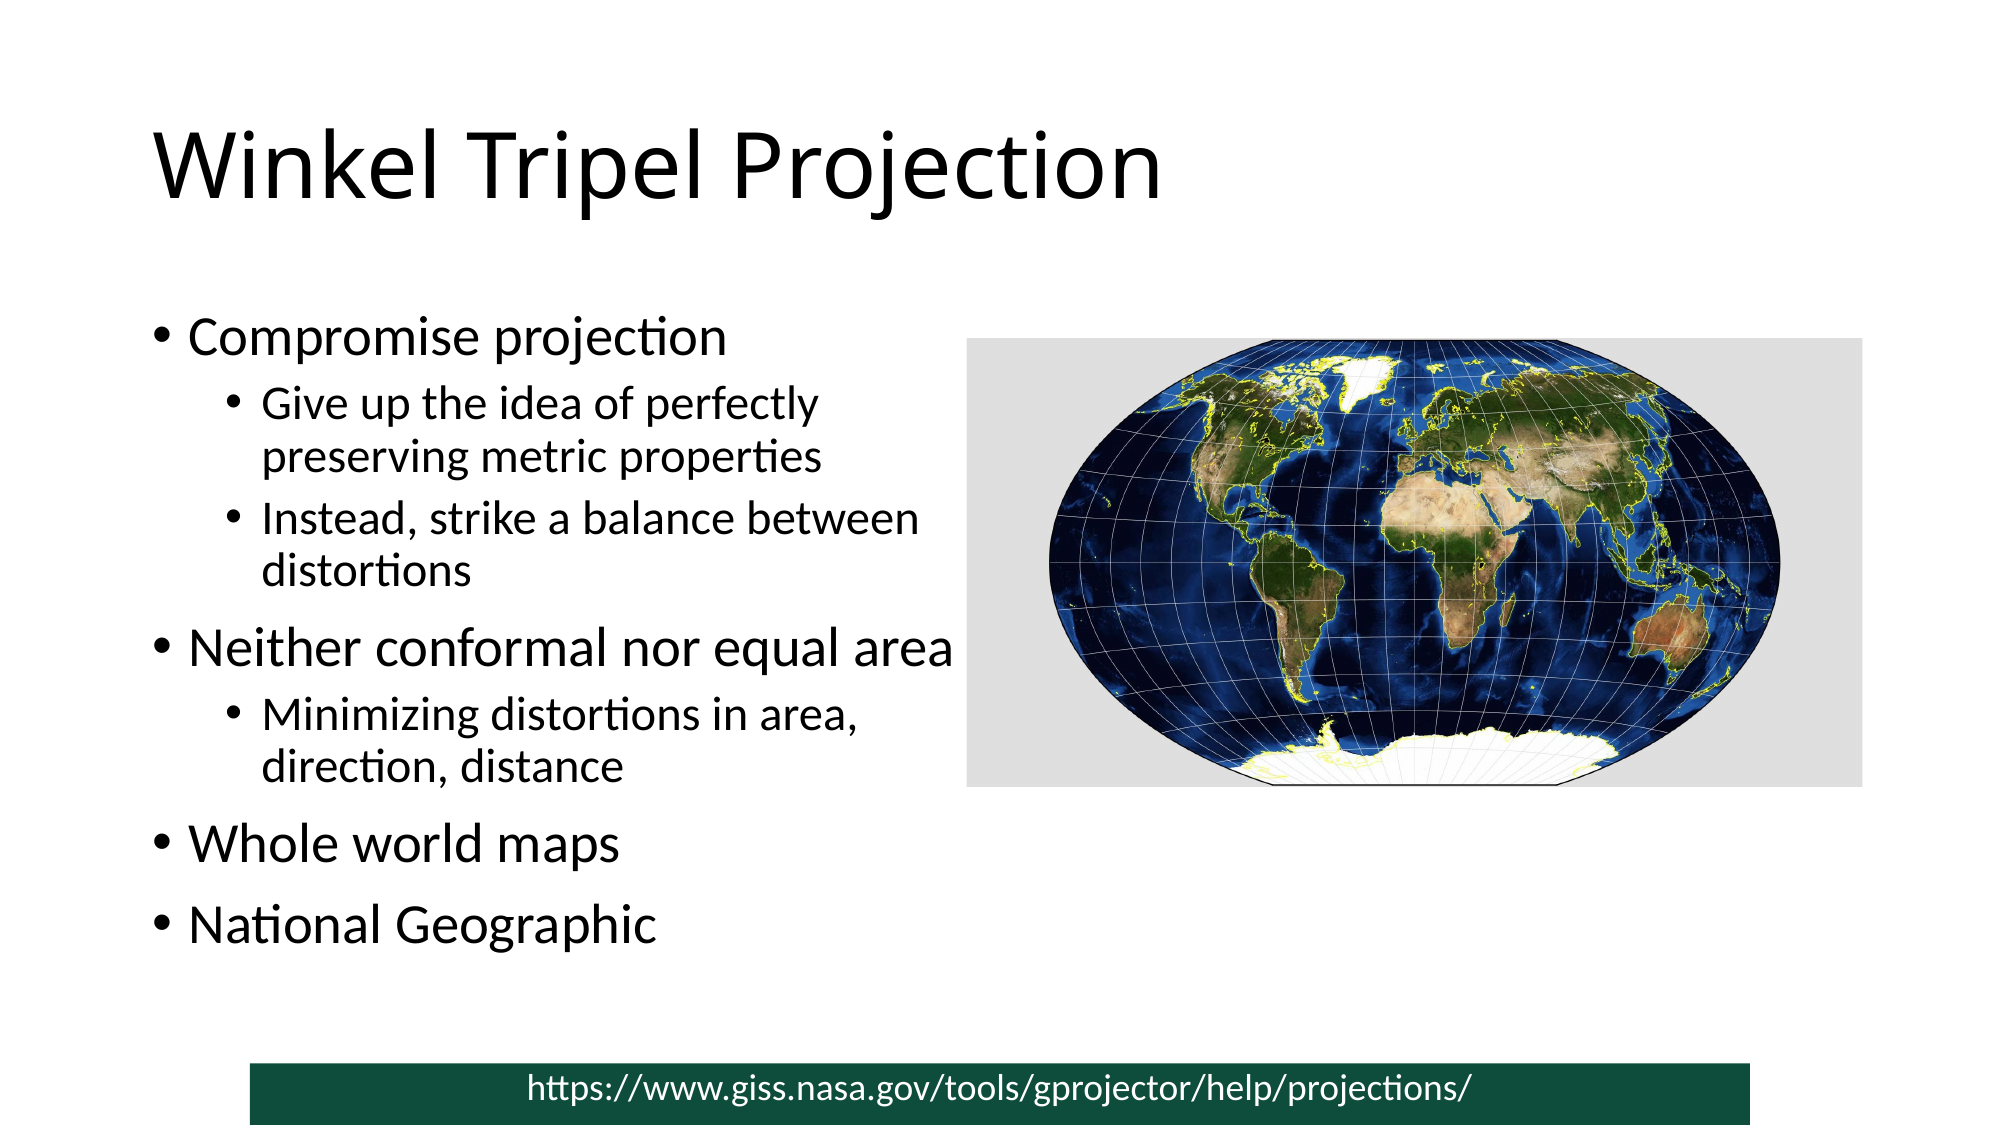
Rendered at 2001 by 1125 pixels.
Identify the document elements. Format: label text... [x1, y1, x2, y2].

text_box [966, 338, 1863, 787]
list Compromise projection Give up the idea of perfectly preserving metric properties Instead, strike a balance between distortions Neither conformal nor equal area Minimizing distortions in area, direction, distance Whole world maps National Geographic [137, 299, 988, 1014]
text_box https://www.giss.nasa.gov/tools/gprojector/help/projections/ [249, 1063, 1750, 1125]
title Winkel Tripel Projection [137, 59, 1863, 278]
